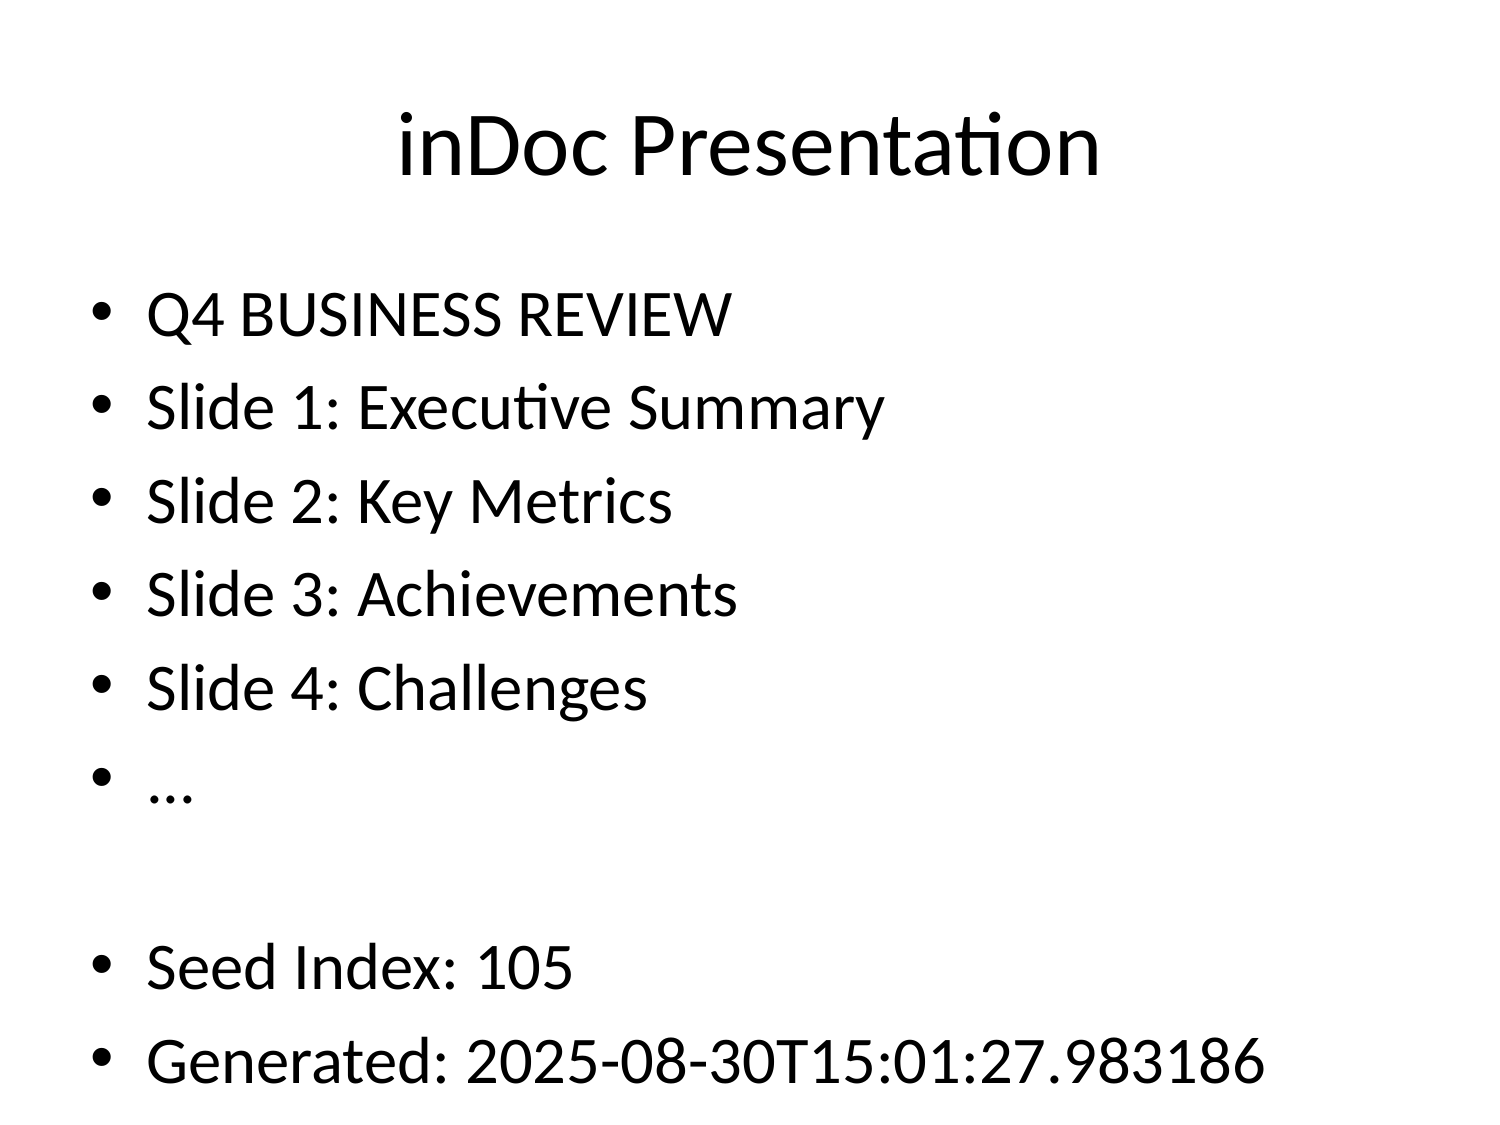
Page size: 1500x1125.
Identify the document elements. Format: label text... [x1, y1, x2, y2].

list Q4 BUSINESS REVIEW Slide 1: Executive Summary Slide 2: Key Metrics Slide 3: Achievements Slide 4: Challenges ... Seed Index: 105 Generated: 2025-08-30T15:01:27.983186 [75, 262, 1425, 1005]
title inDoc Presentation [75, 45, 1425, 233]
